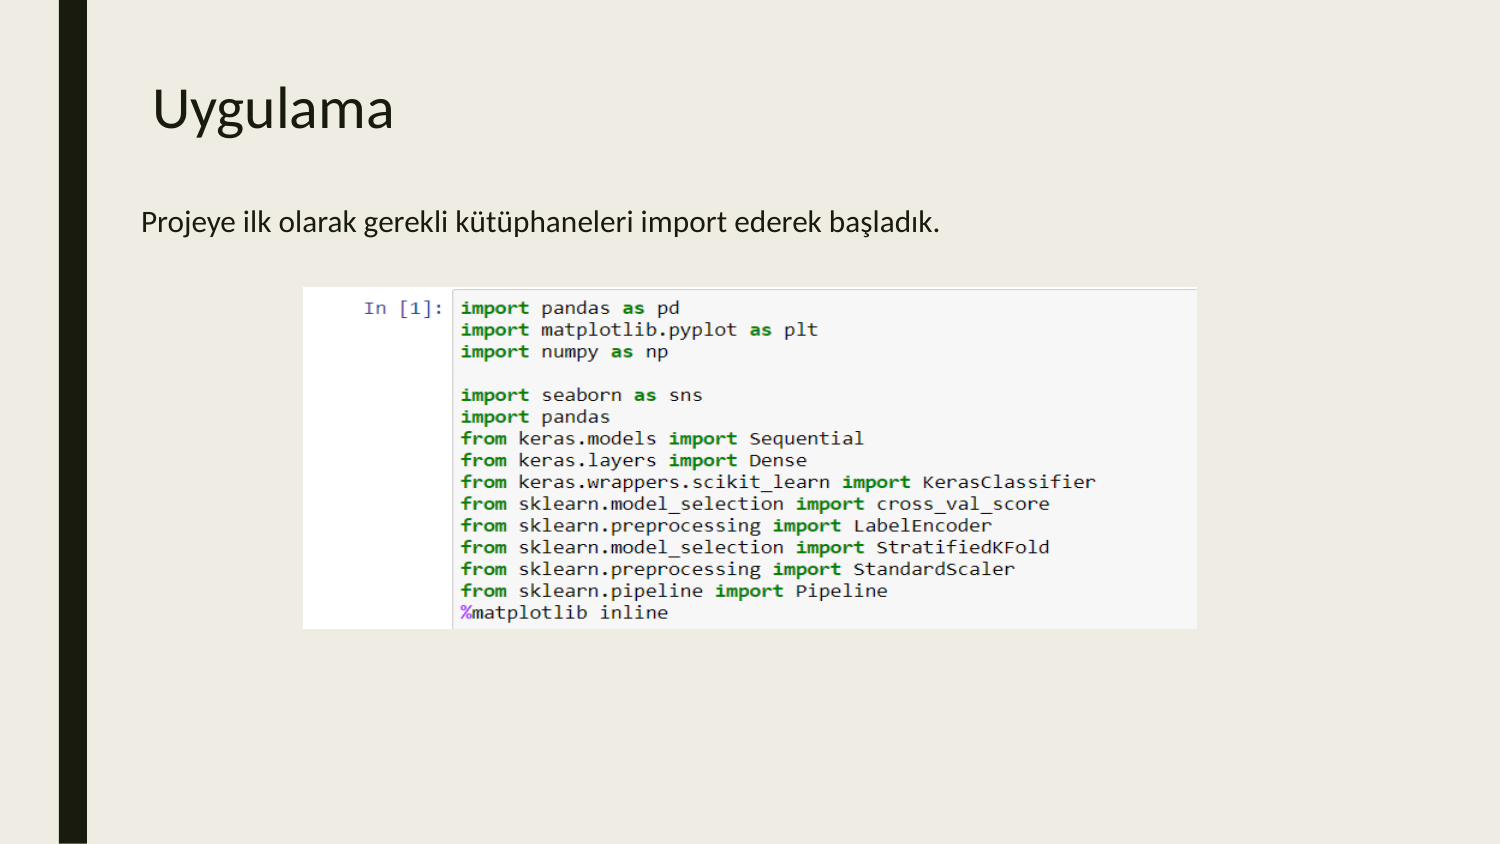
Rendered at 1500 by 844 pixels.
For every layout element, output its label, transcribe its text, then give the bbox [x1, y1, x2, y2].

picture [302, 287, 1197, 629]
list Projeye ilk olarak gerekli kütüphaneleri import ederek başladık. [126, 189, 1351, 271]
title Uygulama [137, 62, 1335, 157]
